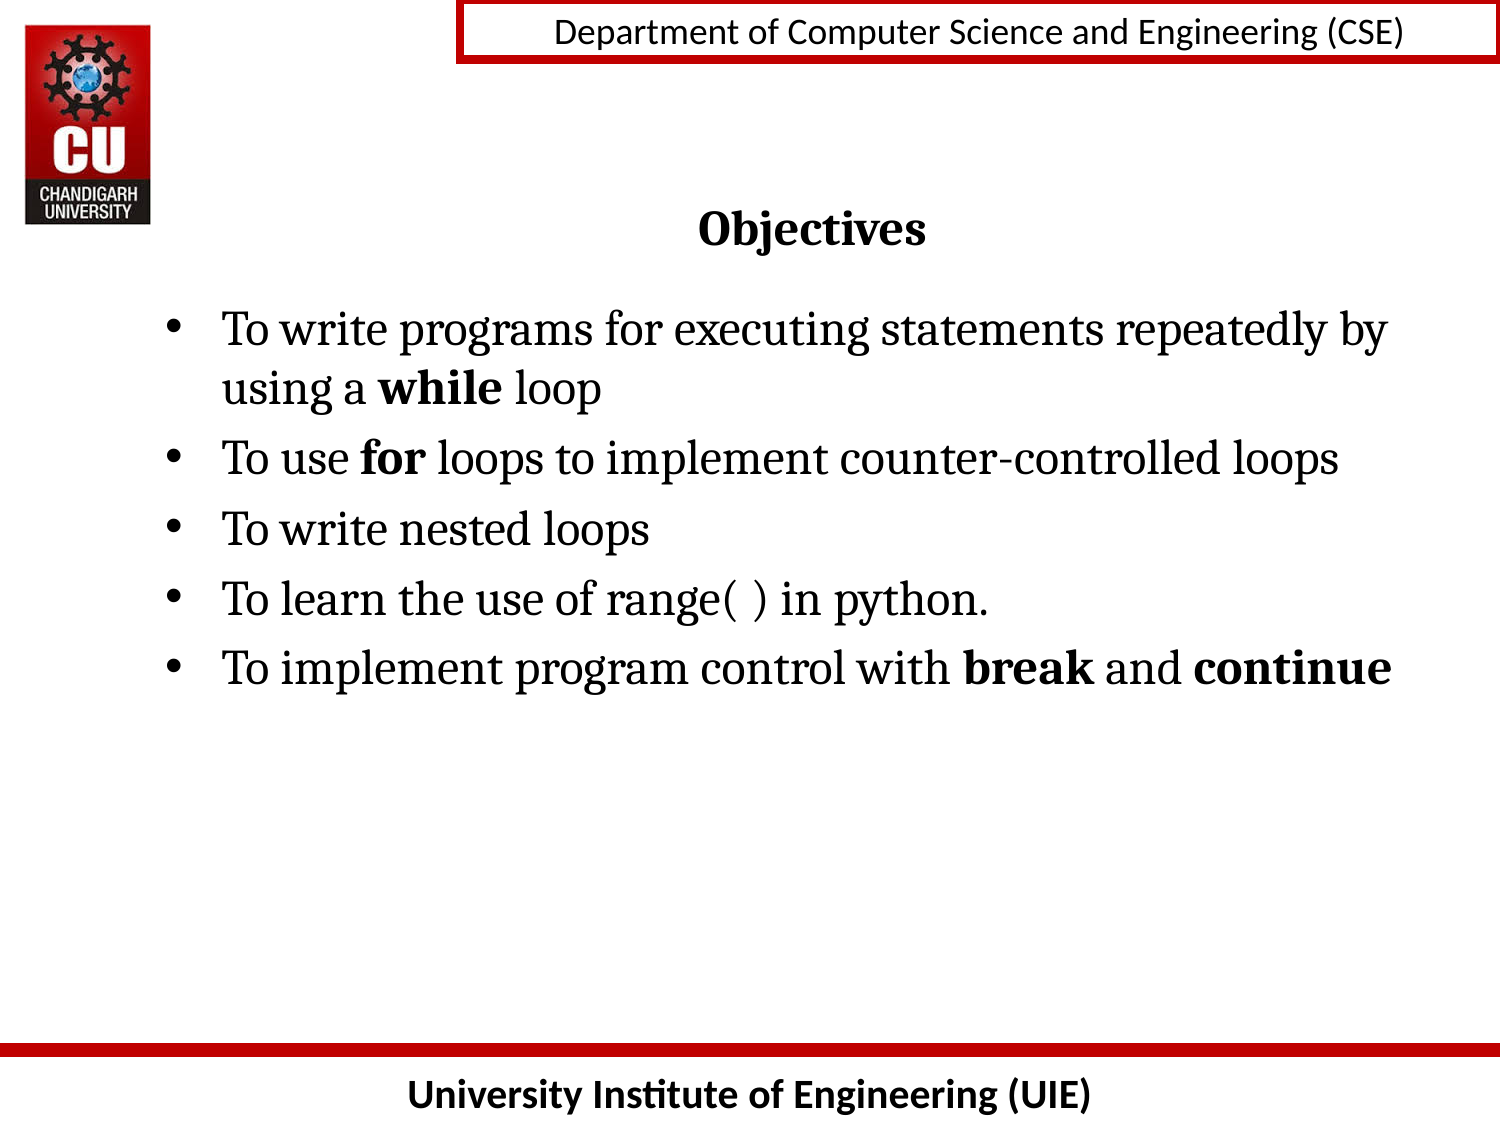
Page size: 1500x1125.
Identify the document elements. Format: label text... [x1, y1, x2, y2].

picture [24, 24, 151, 225]
list To write programs for executing statements repeatedly by using a while loop To use for loops to implement counter-controlled loops To write nested loops To learn the use of range( ) in python. To implement program control with break and continue [150, 287, 1463, 1025]
title Objectives [162, 174, 1463, 275]
